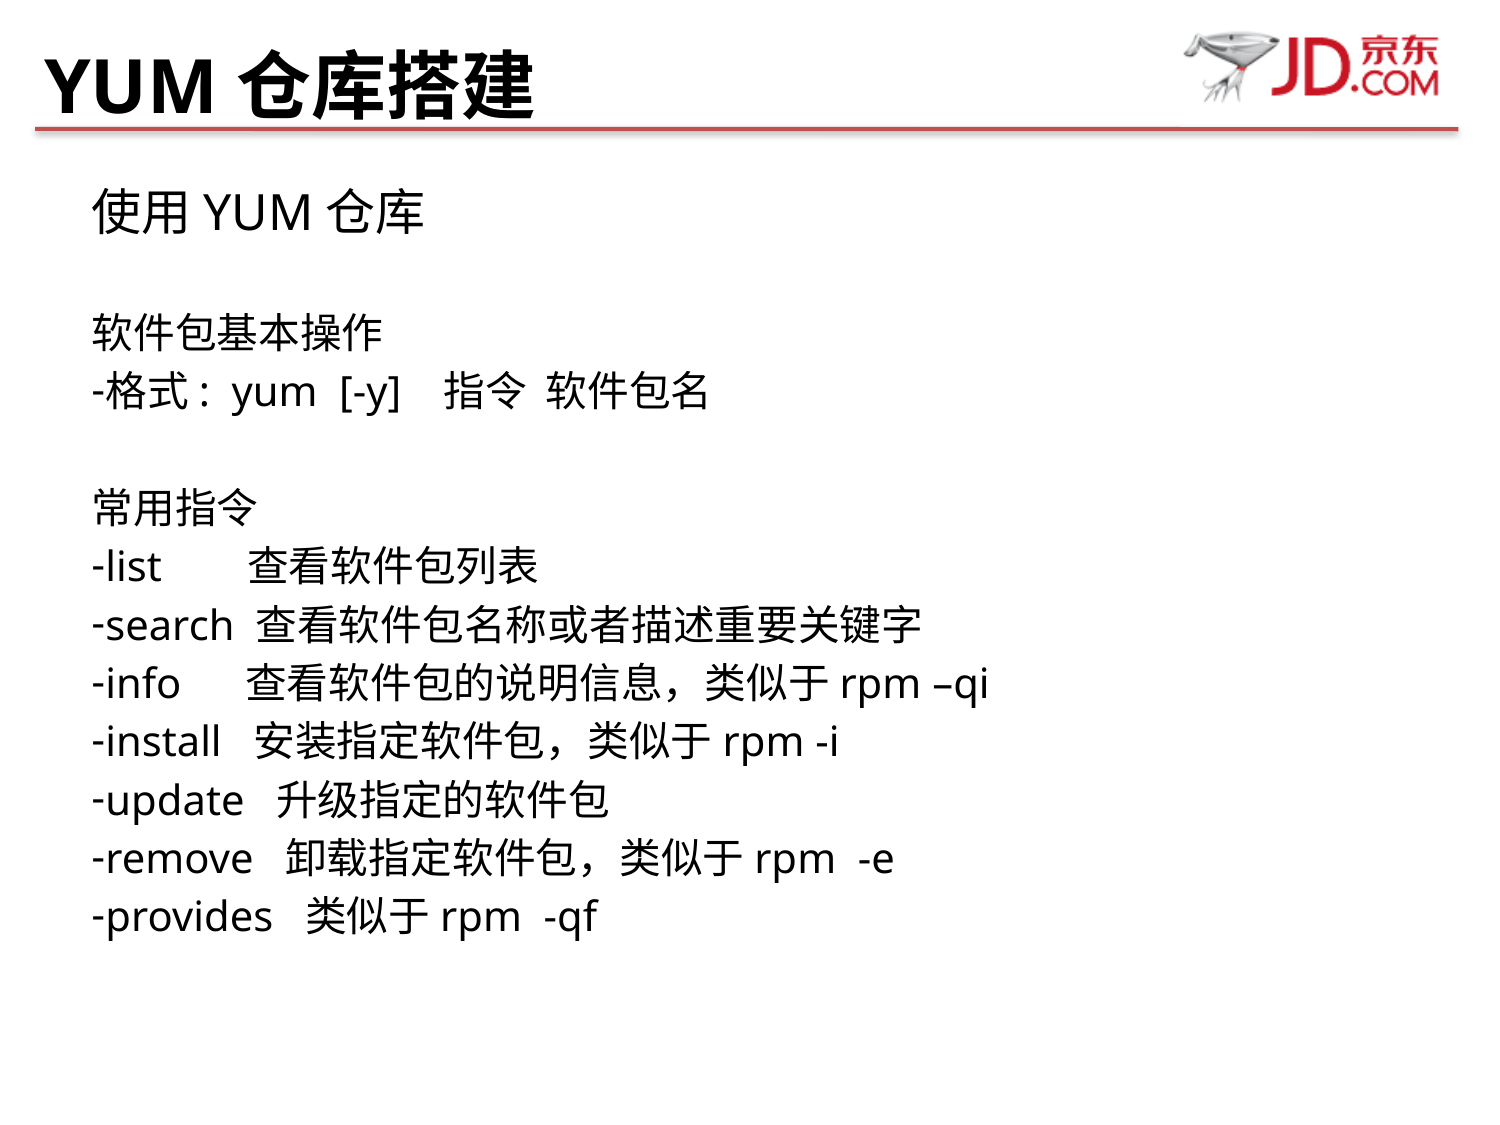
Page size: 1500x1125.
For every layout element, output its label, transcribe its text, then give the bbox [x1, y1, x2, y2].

title YUM仓库搭建 [29, 30, 1235, 124]
list 使用YUM仓库 软件包基本操作 格式: yum [-y] 指令 软件包名 常用指令 list 查看软件包列表 search 查看软件包名称或者描述重要关键字 info 查看软件包的说明信息，类似于rpm –qi install 安装指定软件包，类似于rpm -i update 升级指定的软件包 remove 卸载指定软件包，类似于rpm -e provides 类似于rpm -qf [76, 172, 1424, 1008]
picture [1181, 19, 1459, 113]
